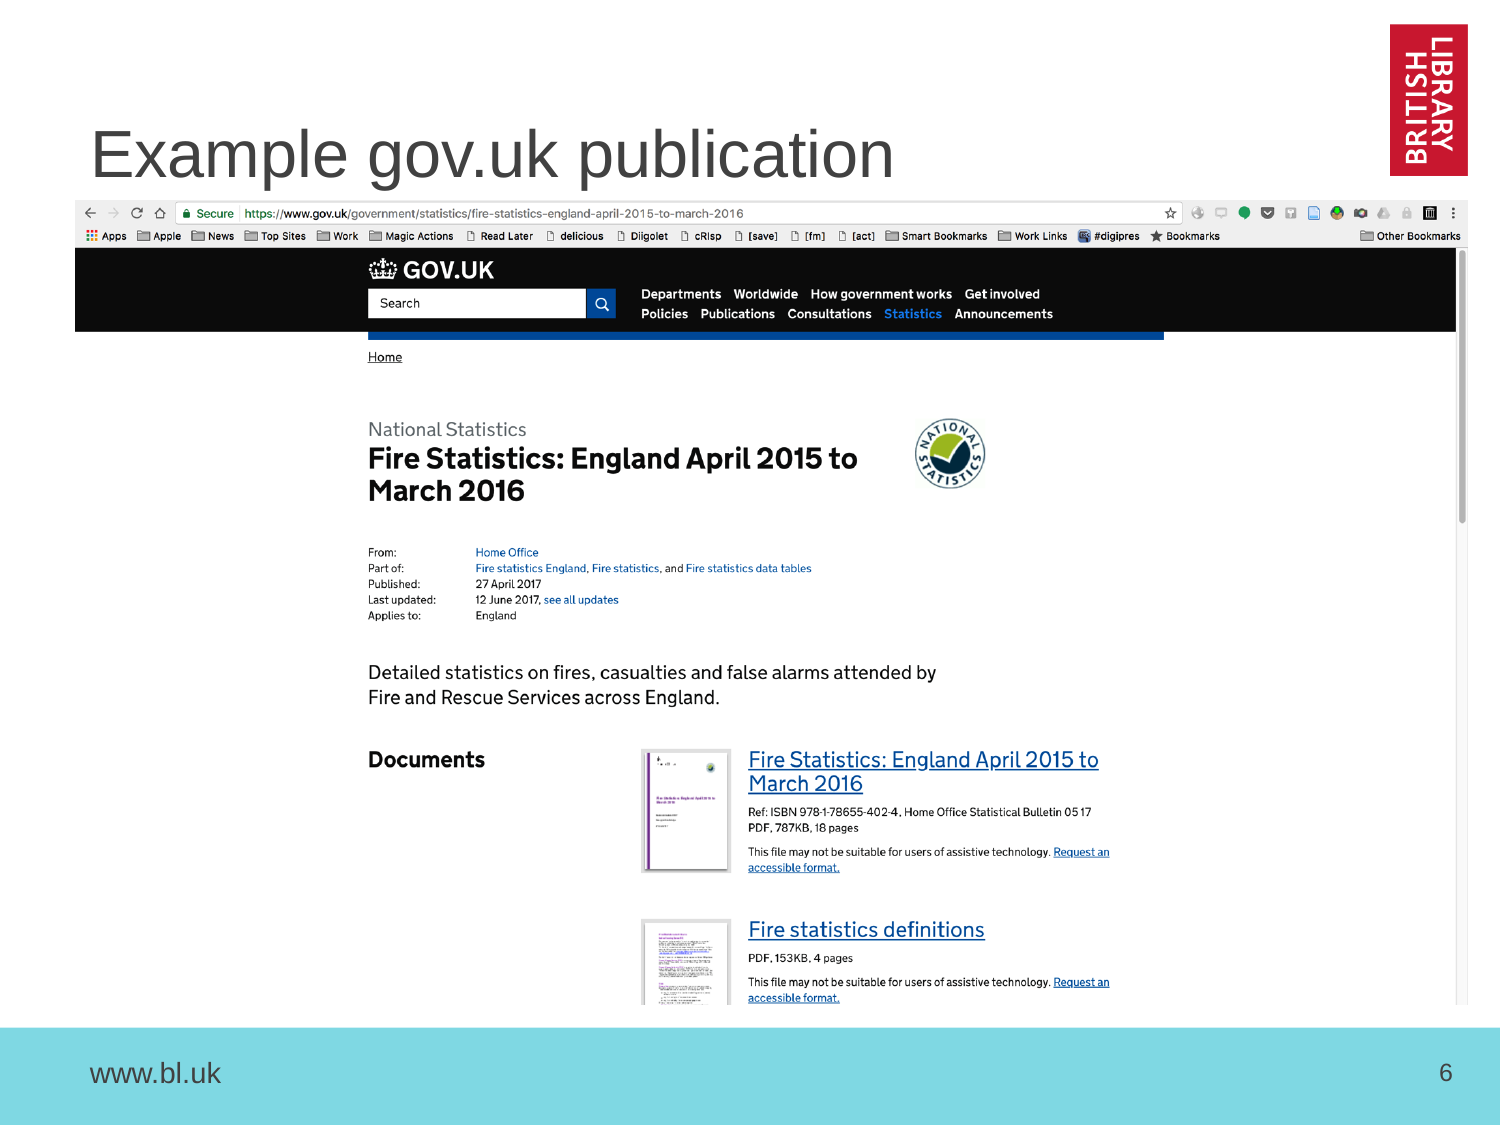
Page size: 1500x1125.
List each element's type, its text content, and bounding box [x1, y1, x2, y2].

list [74, 199, 1469, 1006]
title Example gov.uk publication [75, 24, 1391, 198]
picture [1391, 24, 1468, 176]
